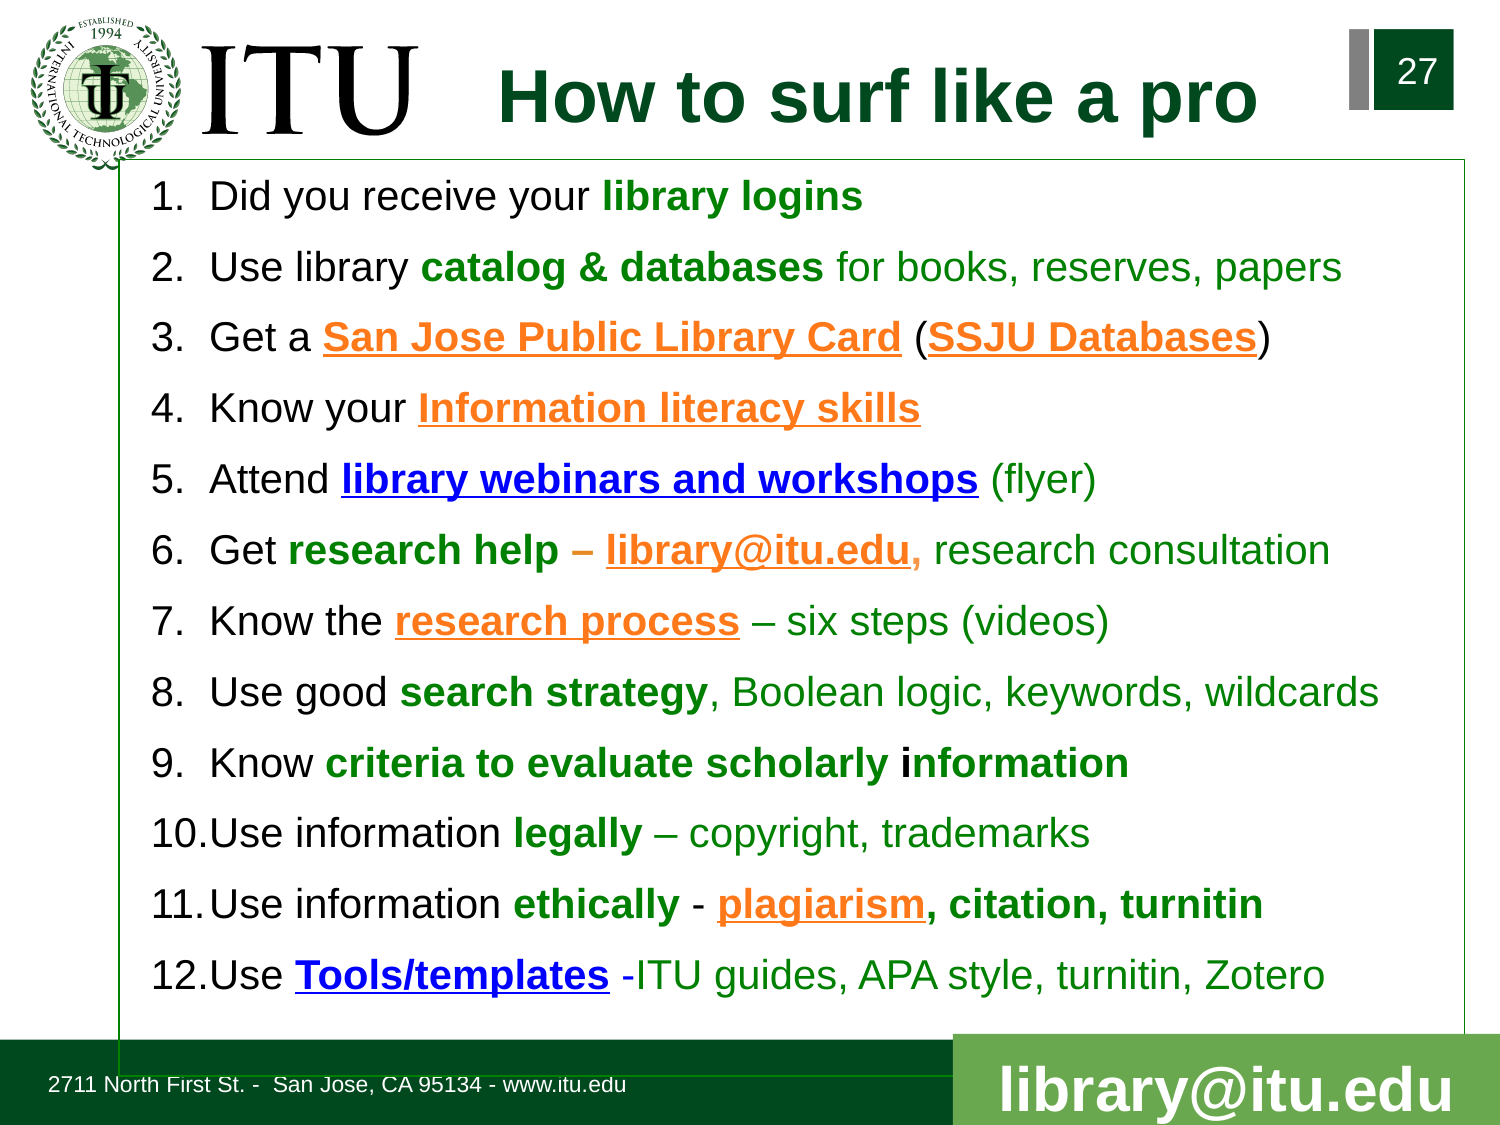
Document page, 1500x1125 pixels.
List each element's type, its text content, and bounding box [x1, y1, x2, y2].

text_box 27 [1374, 39, 1454, 100]
text_box Did you receive your library logins Use library catalog & databases for books, reserves, papers Get a San Jose Public Library Card (SSJU Databases) Know your Information literacy skills Attend library webinars and workshops (flyer) Get research help – library@itu.edu, research consultation Know the research process – six steps (videos) Use good search strategy, Boolean logic, keywords, wildcards Know criteria to evaluate scholarly information Use information legally – copyright, trademarks Use information ethically - plagiarism, citation, turnitin Use Tools/templates -ITU guides, APA style, turnitin, Zotero [119, 159, 1465, 1076]
picture [18, 13, 423, 173]
text_box library@itu.edu [952, 1033, 1500, 1125]
text_box 2711 North First St. - San Jose, CA 95134 - www.itu.edu [33, 1053, 952, 1114]
title How to surf like a pro [456, 39, 1302, 142]
